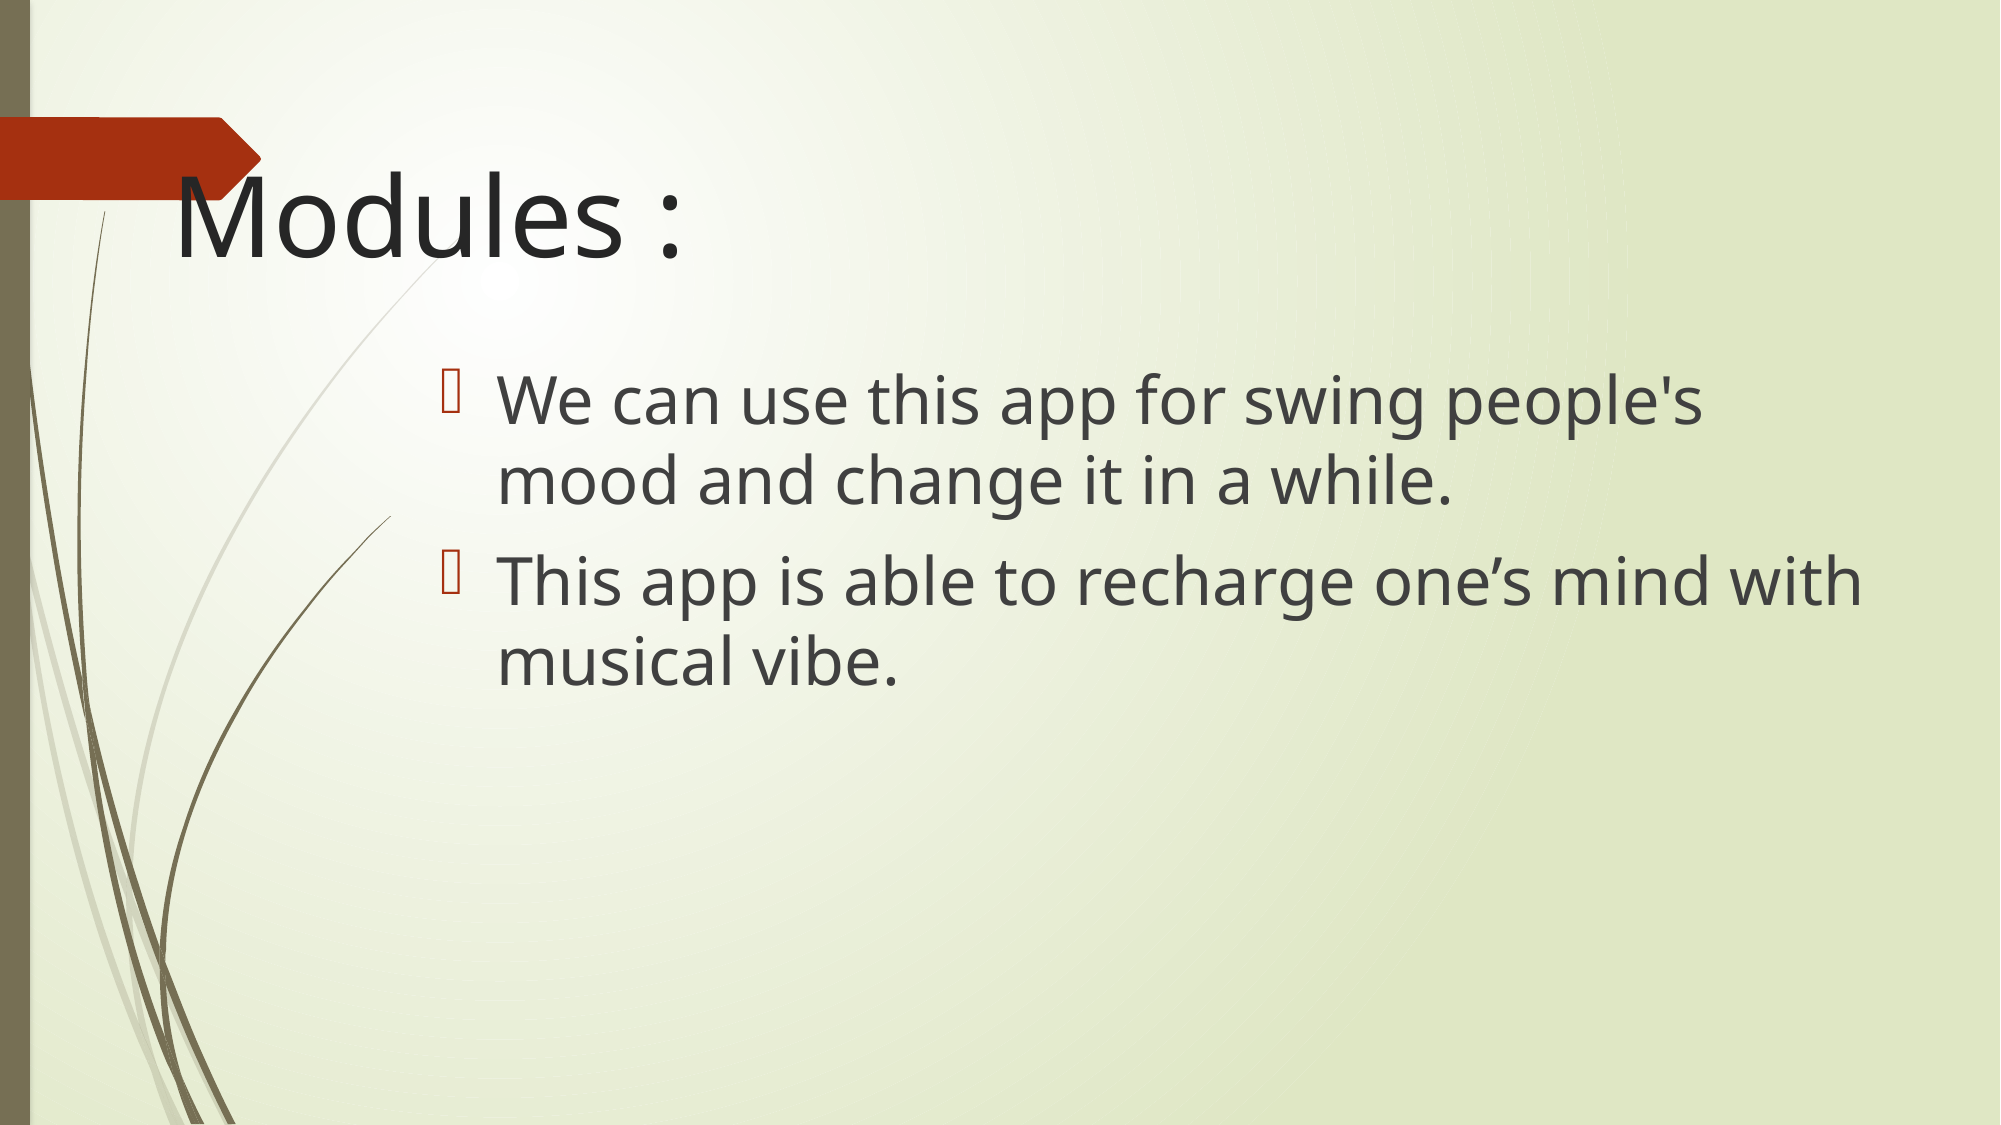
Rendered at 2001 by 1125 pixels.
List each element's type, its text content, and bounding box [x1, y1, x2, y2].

title Modules : [156, 137, 1567, 355]
list We can use this app for swing people's mood and change it in a while. This app is able to recharge one’s mind with musical vibe. [424, 350, 1888, 970]
